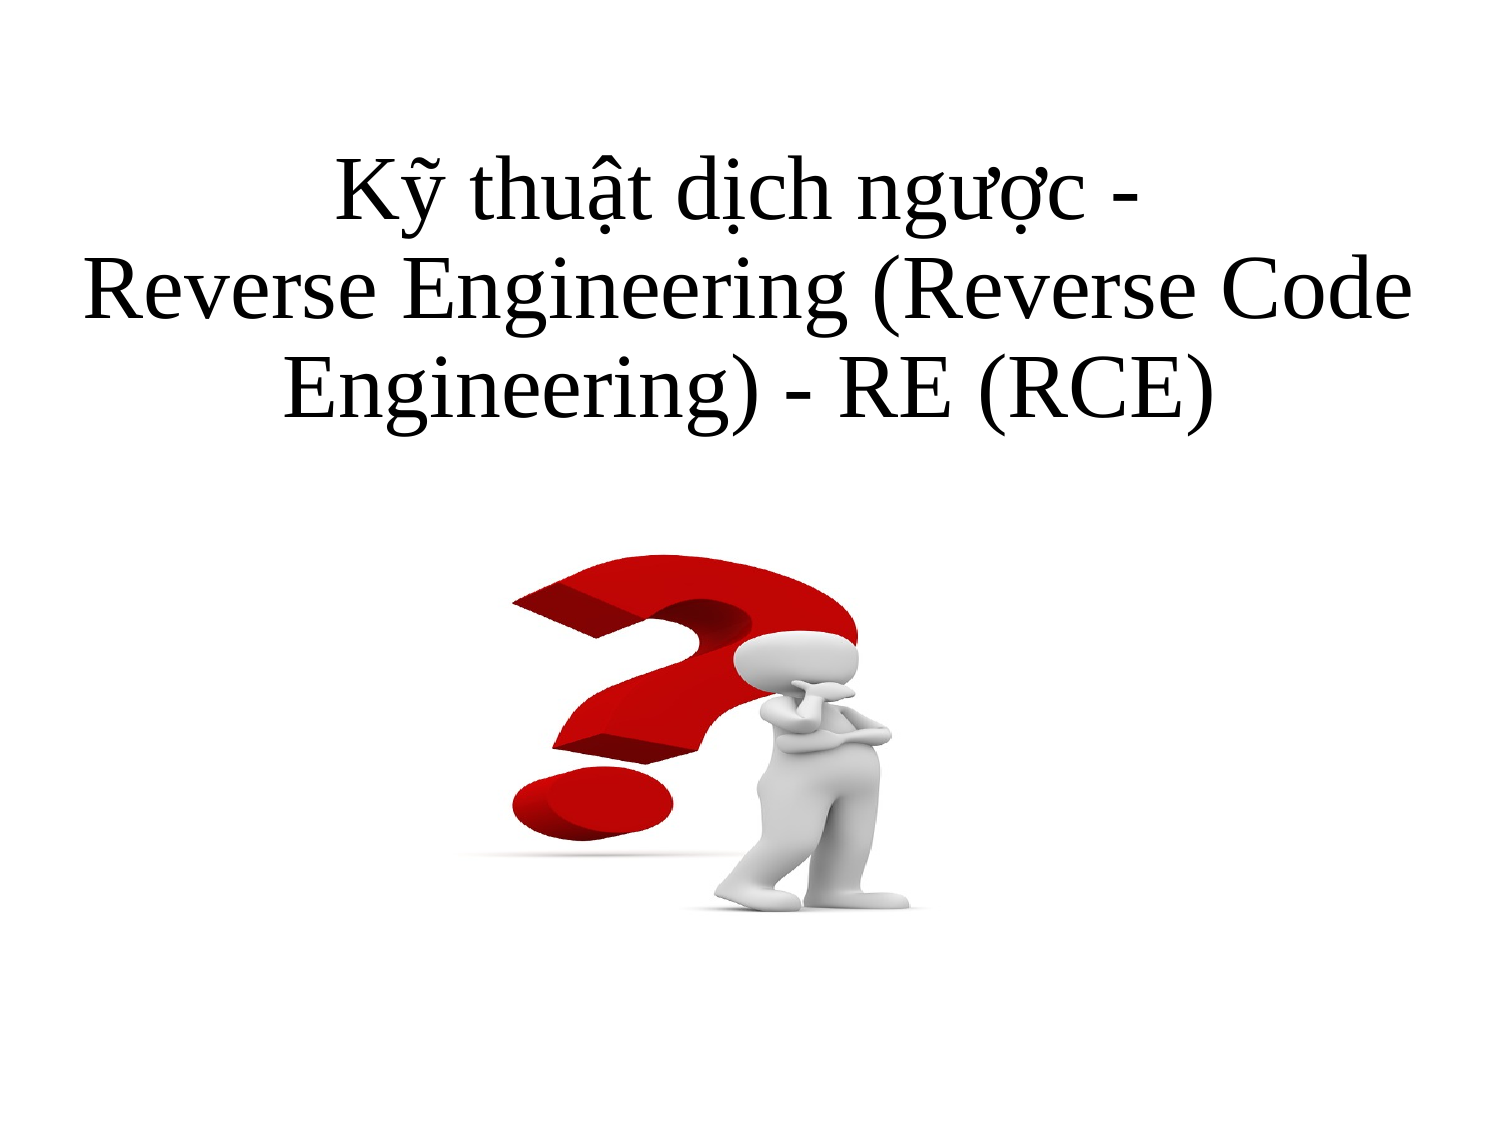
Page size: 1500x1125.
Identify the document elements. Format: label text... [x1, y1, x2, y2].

title Kỹ thuật dịch ngược - Reverse Engineering (Reverse Code Engineering) - RE (RCE) [0, 59, 1500, 518]
picture [297, 517, 1203, 971]
